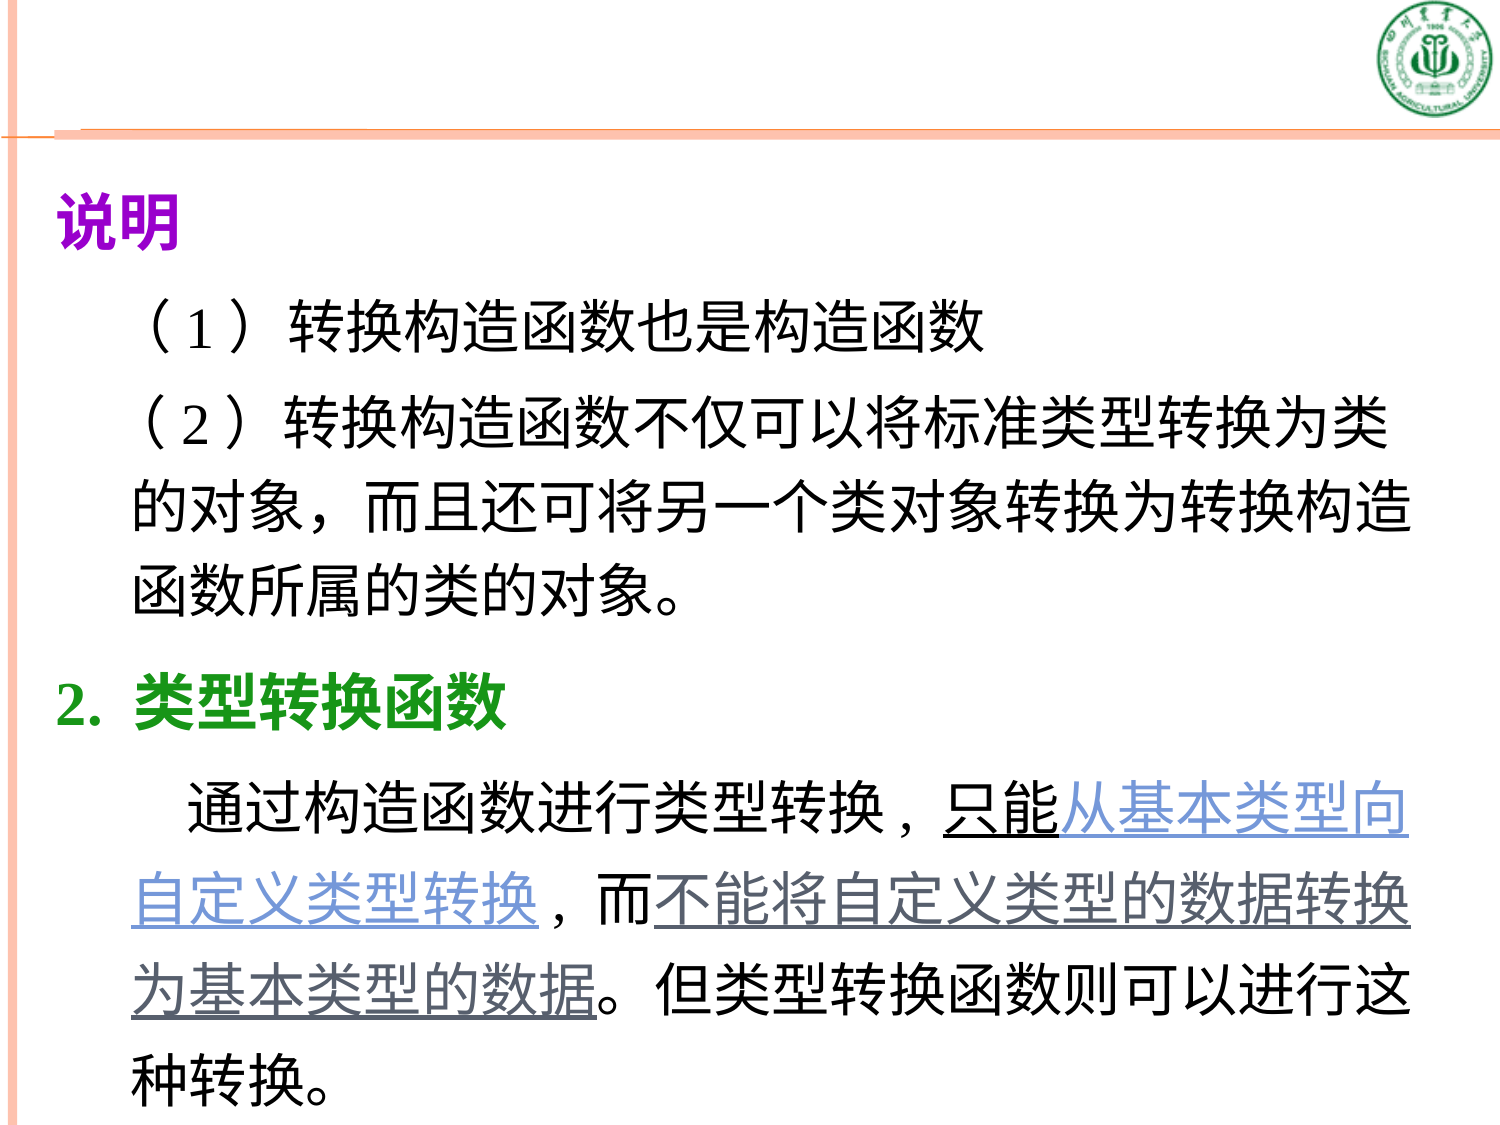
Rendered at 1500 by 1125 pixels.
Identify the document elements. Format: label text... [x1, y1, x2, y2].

picture [1375, 0, 1500, 118]
text_box 2. 类型转换函数 通过构造函数进行类型转换, 只能从基本类型向自定义类型转换, 而不能将自定义类型的数据转换为基本类型的数据。但类型转换函数则可以进行这种转换。 [41, 764, 1459, 1106]
text_box 说明 （1）转换构造函数也是构造函数 （2）转换构造函数不仅可以将标准类型转换为类的对象，而且还可将另一个类对象转换为转换构造函数所属的类的对象。 [41, 160, 1459, 764]
